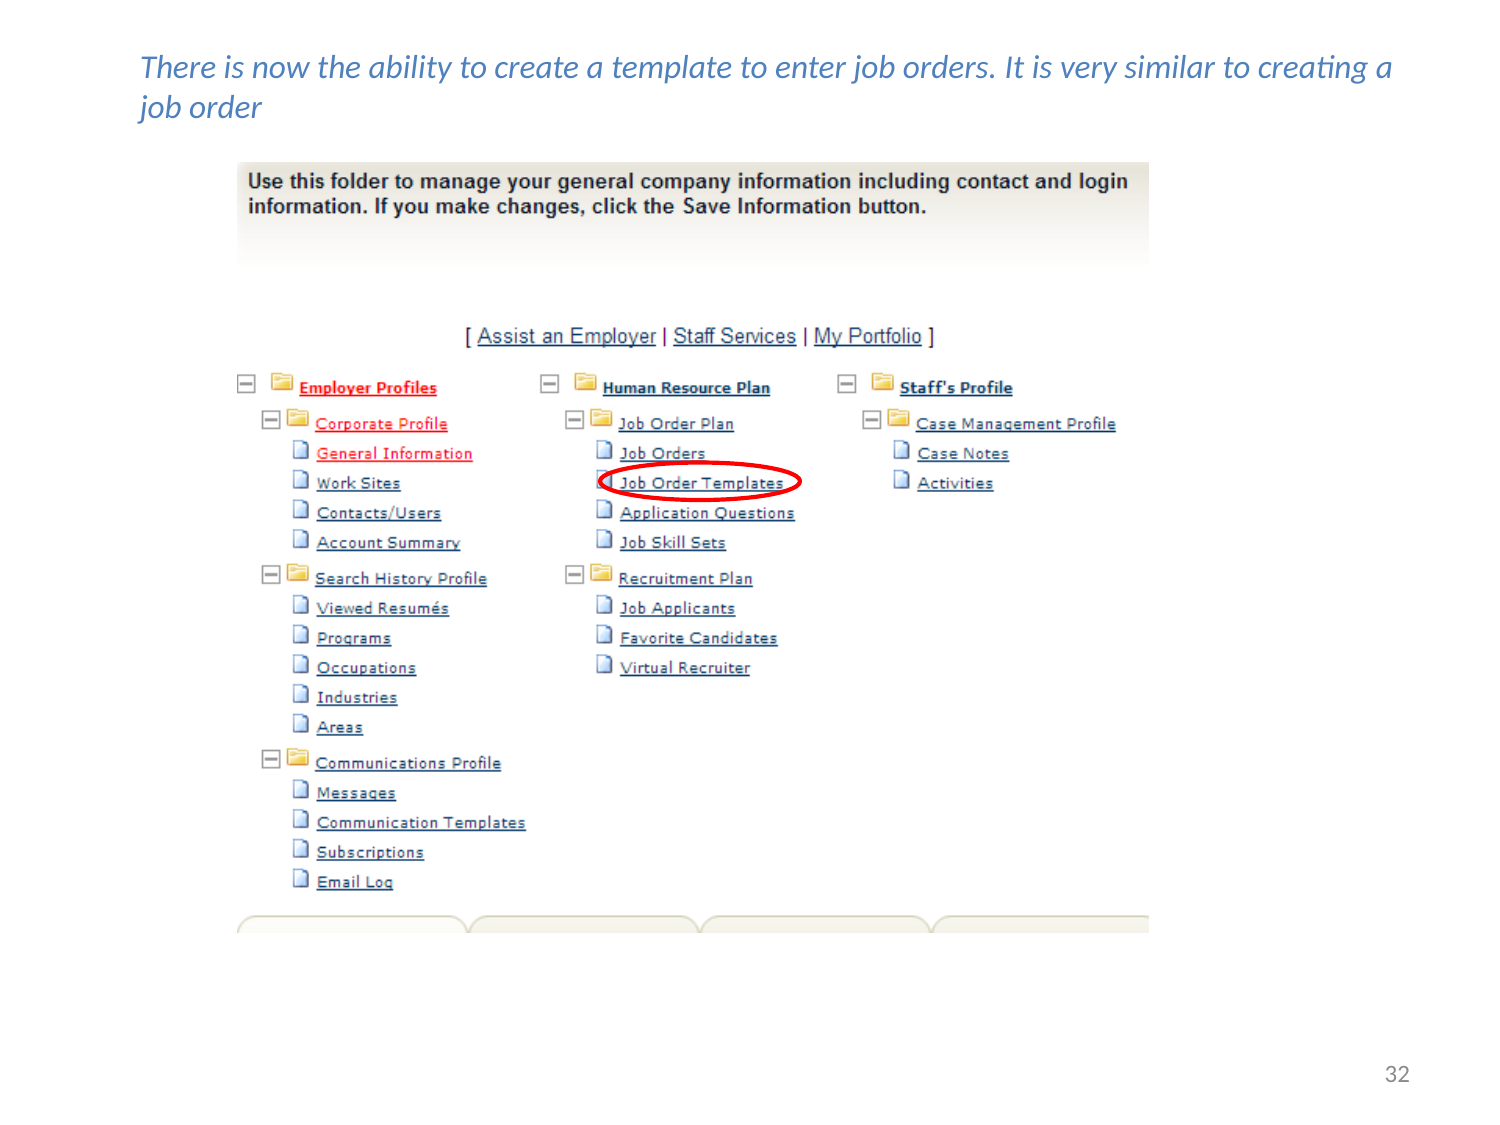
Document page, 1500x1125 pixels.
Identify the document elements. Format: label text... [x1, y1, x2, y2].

slide_number 32 [1074, 1042, 1425, 1103]
picture [237, 162, 1149, 933]
text_box There is now the ability to create a template to enter job orders. It is very similar to creating a job order [125, 37, 1425, 132]
